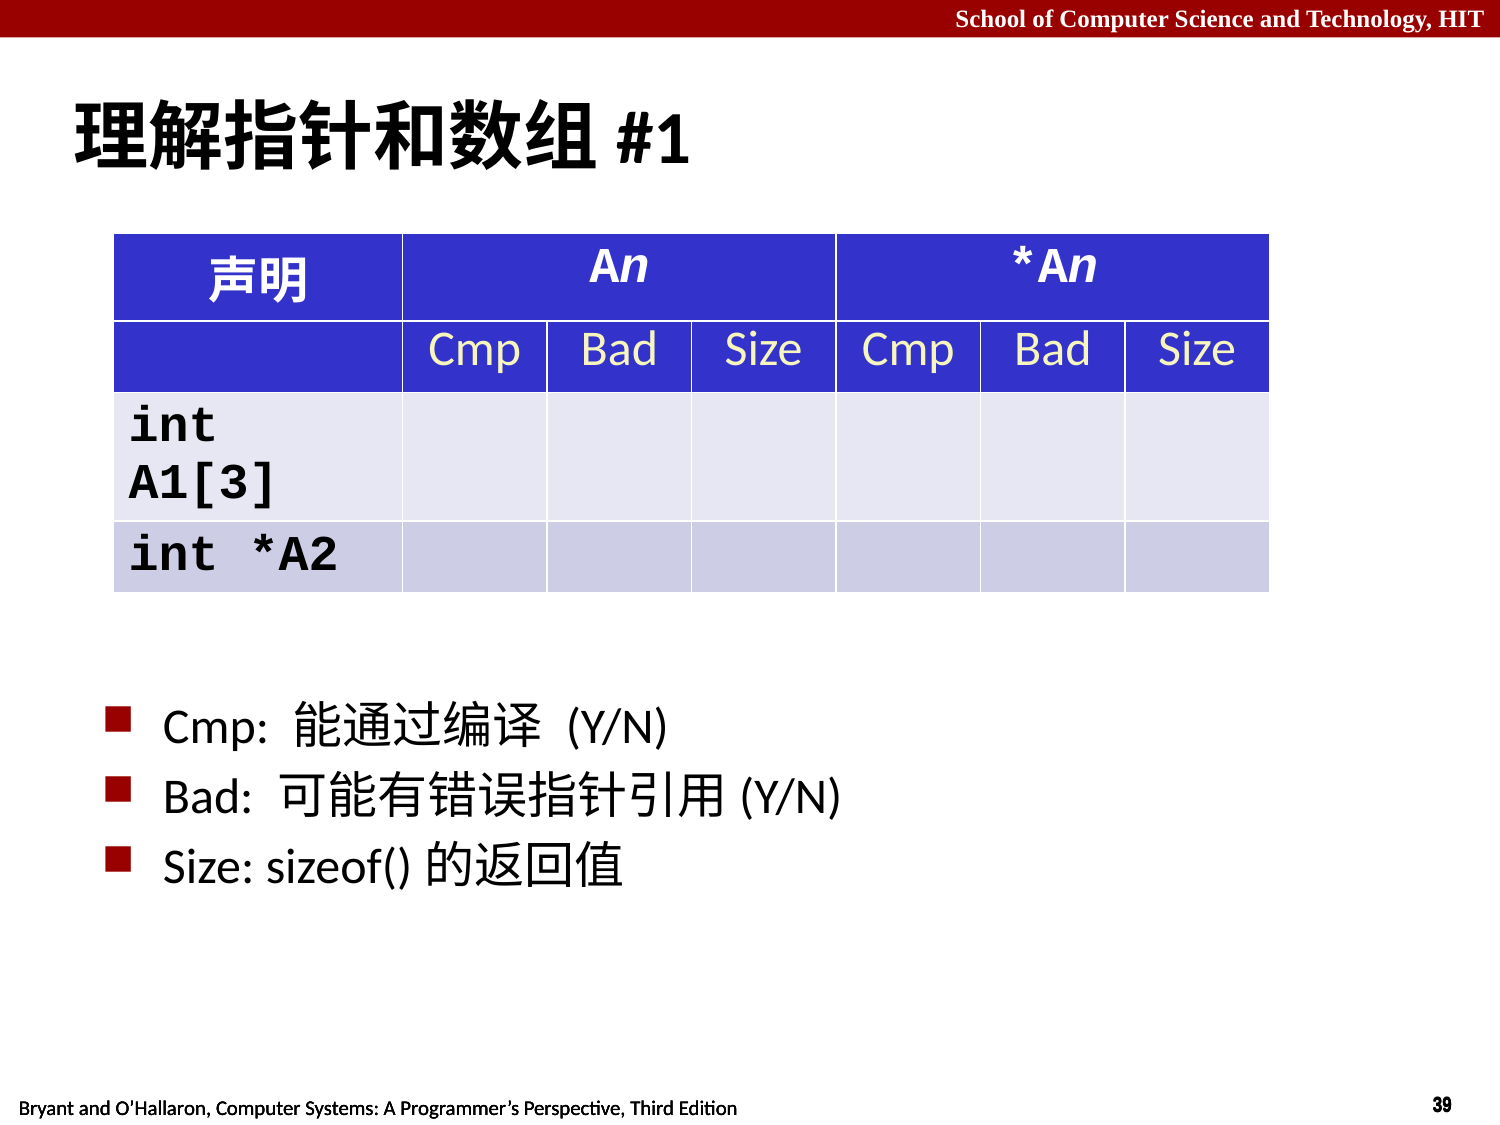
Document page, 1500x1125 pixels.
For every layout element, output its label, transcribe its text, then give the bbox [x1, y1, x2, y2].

title 理解指针和数组#1 [58, 71, 1500, 197]
text_box Cmp: 能通过编译 (Y/N) Bad: 可能有错误指针引用(Y/N) Size: sizeof()的返回值 [91, 685, 1140, 1001]
list [64, 223, 1476, 1088]
